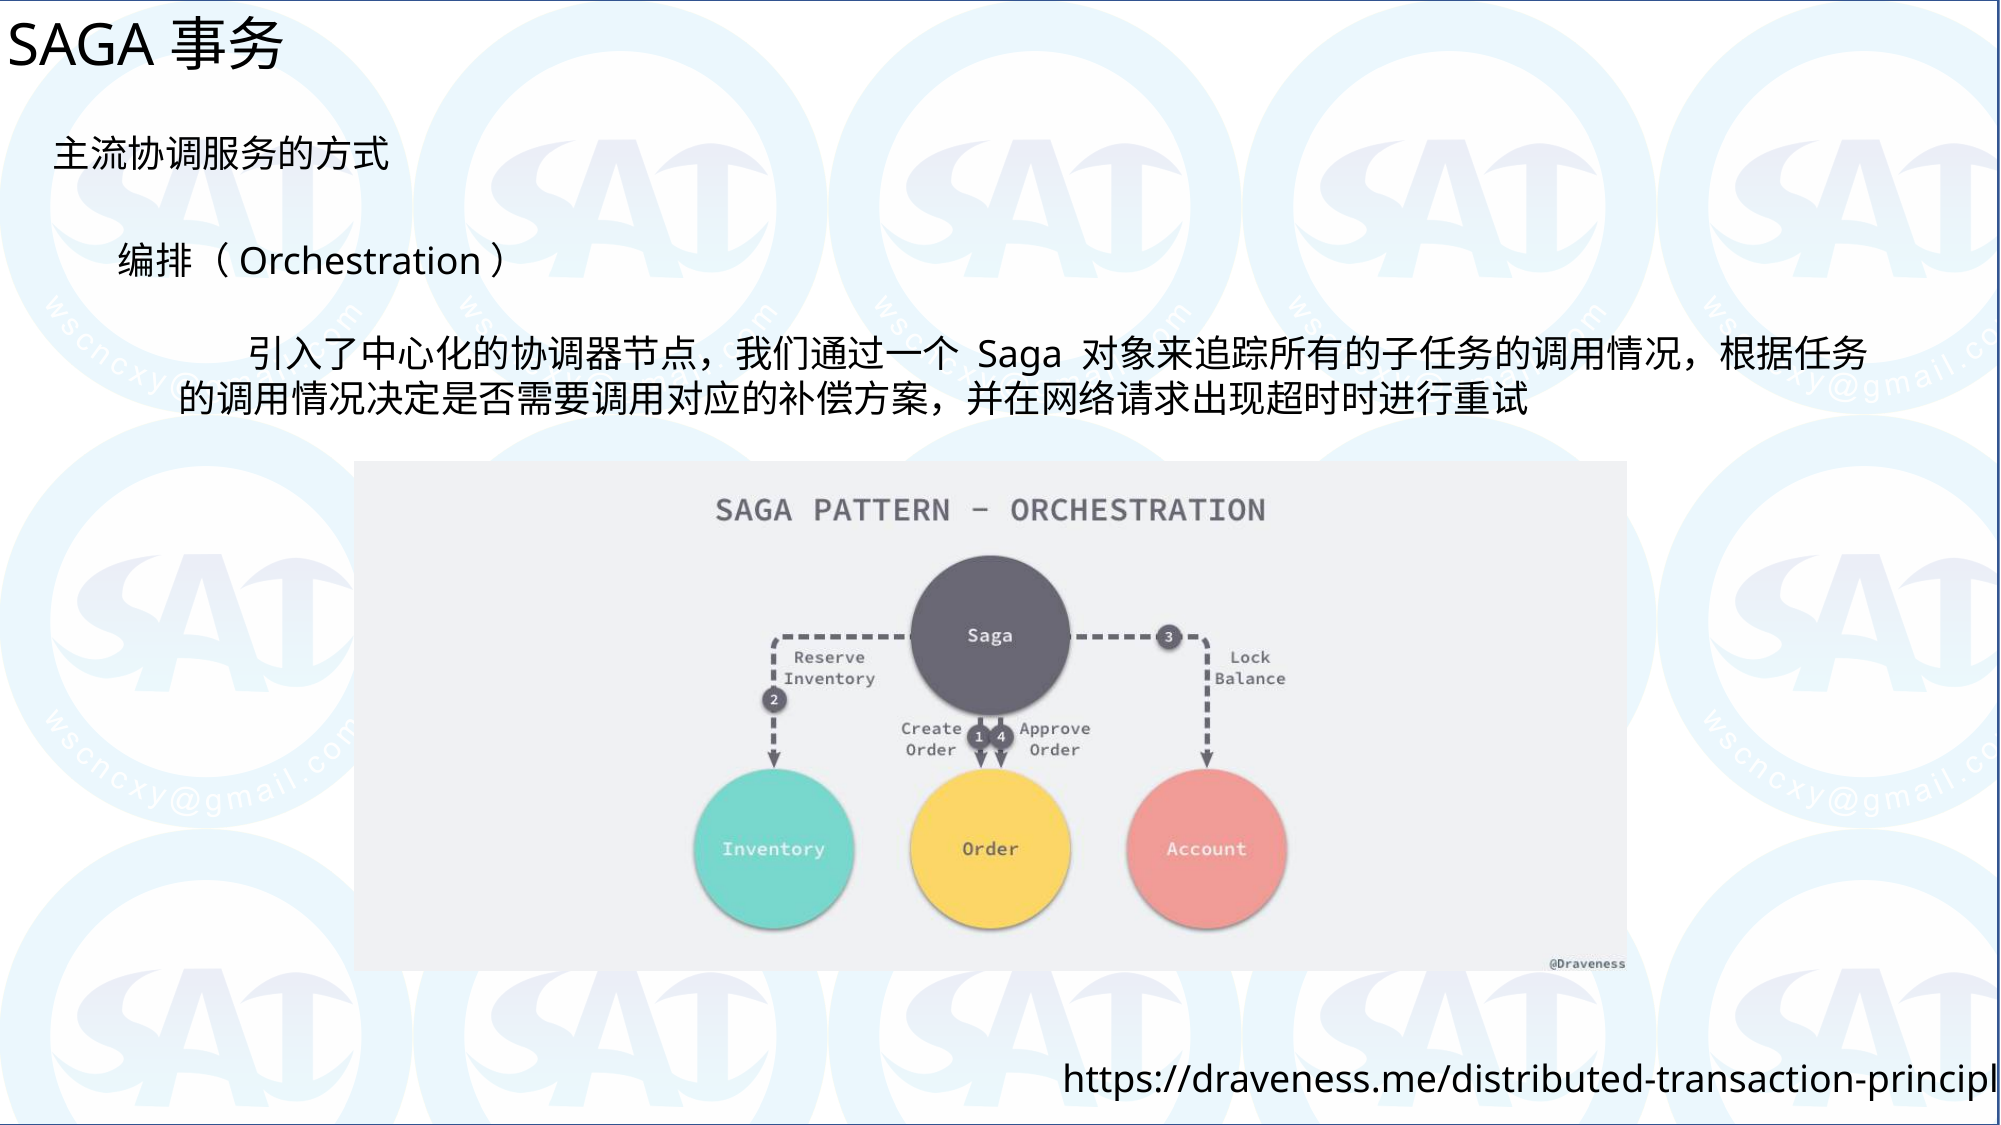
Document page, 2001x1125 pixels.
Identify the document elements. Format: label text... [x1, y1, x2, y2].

text_box 引入了中心化的协调器节点，我们通过一个 Saga 对象来追踪所有的子任务的调用情况，根据任务的调用情况决定是否需要调用对应的补偿方案，并在网络请求出现超时时进行重试 [164, 322, 1915, 428]
text_box SAGA事务 [0, 0, 301, 85]
text_box 编排（Orchestration） [102, 229, 544, 290]
text_box https://draveness.me/distributed-transaction-principle [1047, 1047, 2000, 1108]
text_box 主流协调服务的方式 [37, 122, 406, 182]
picture [354, 461, 1627, 971]
